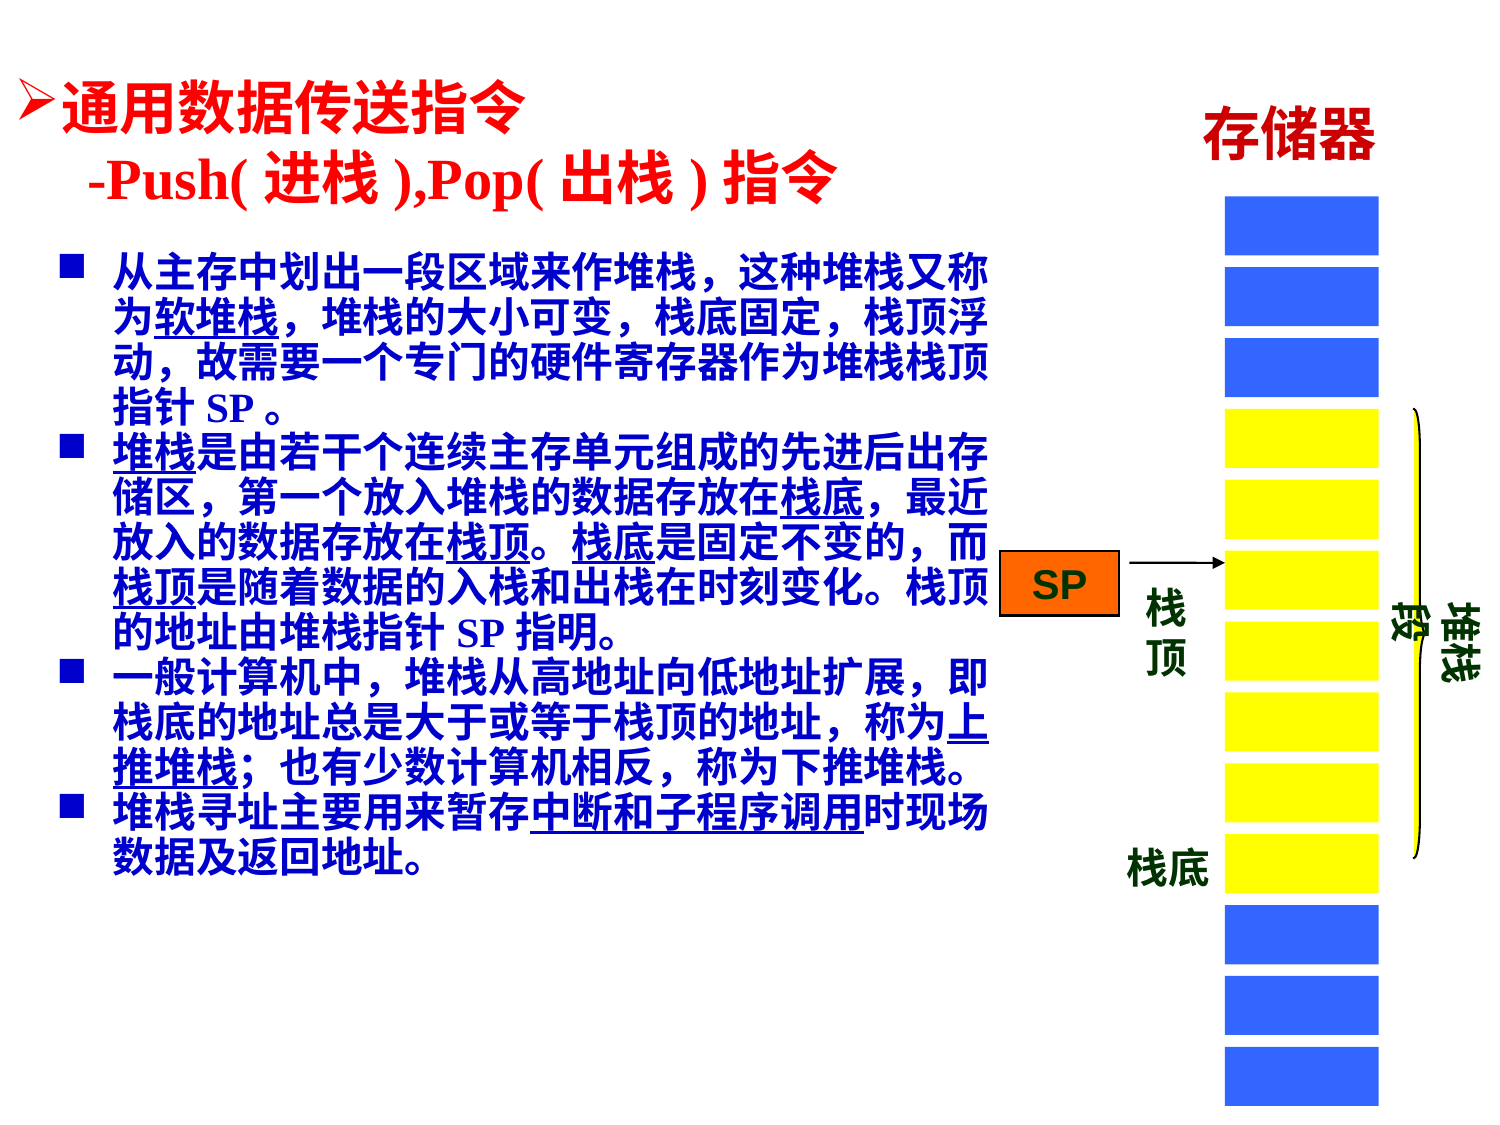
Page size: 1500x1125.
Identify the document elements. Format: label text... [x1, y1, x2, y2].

list 从主存中划出一段区域来作堆栈，这种堆栈又称为软堆栈，堆栈的大小可变，栈底固定，栈顶浮动，故需要一个专门的硬件寄存器作为堆栈栈顶指针SP。 堆栈是由若干个连续主存单元组成的先进后出存储区，第一个放入堆栈的数据存放在栈底，最近放入的数据存放在栈顶。栈底是固定不变的，而栈顶是随着数据的入栈和出栈在时刻变化。栈顶的地址由堆栈指针SP指明。 一般计算机中，堆栈从高地址向低地址扩展，即栈底的地址总是大于或等于栈顶的地址，称为上推堆栈；也有少数计算机相反，称为下推堆栈。 堆栈寻址主要用来暂存中断和子程序调用时现场数据及返回地址。 [40, 243, 995, 989]
text_box 通用数据传送指令 -Push(进栈),Pop(出栈)指令 [0, 63, 892, 219]
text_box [1000, 89, 1495, 1107]
